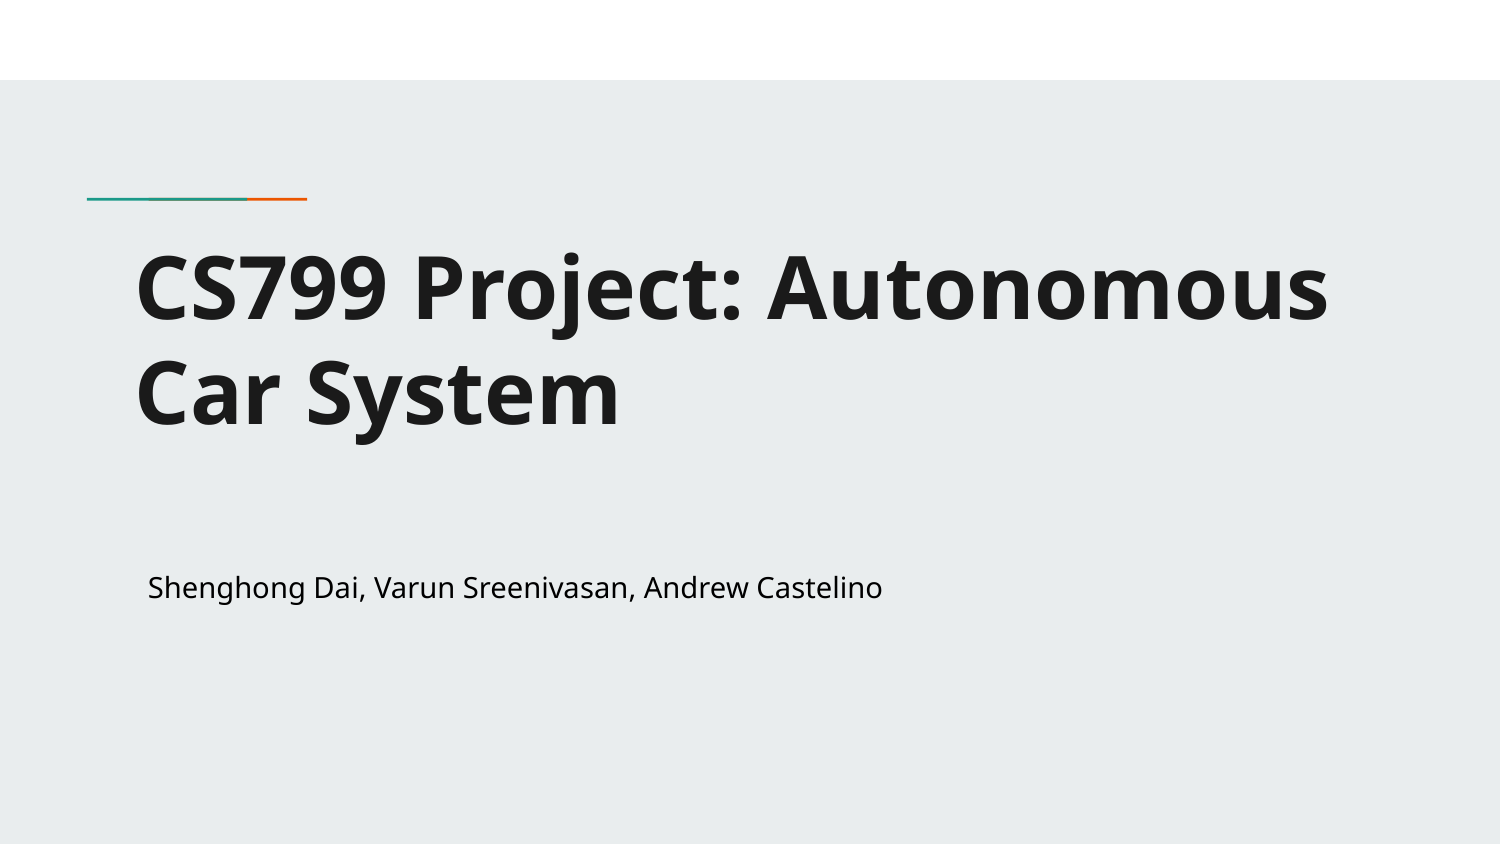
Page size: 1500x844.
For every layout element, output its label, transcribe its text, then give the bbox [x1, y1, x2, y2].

title CS799 Project: Autonomous Car System [119, 216, 1381, 490]
text_box Shenghong Dai, Varun Sreenivasan, Andrew Castelino [132, 554, 922, 620]
